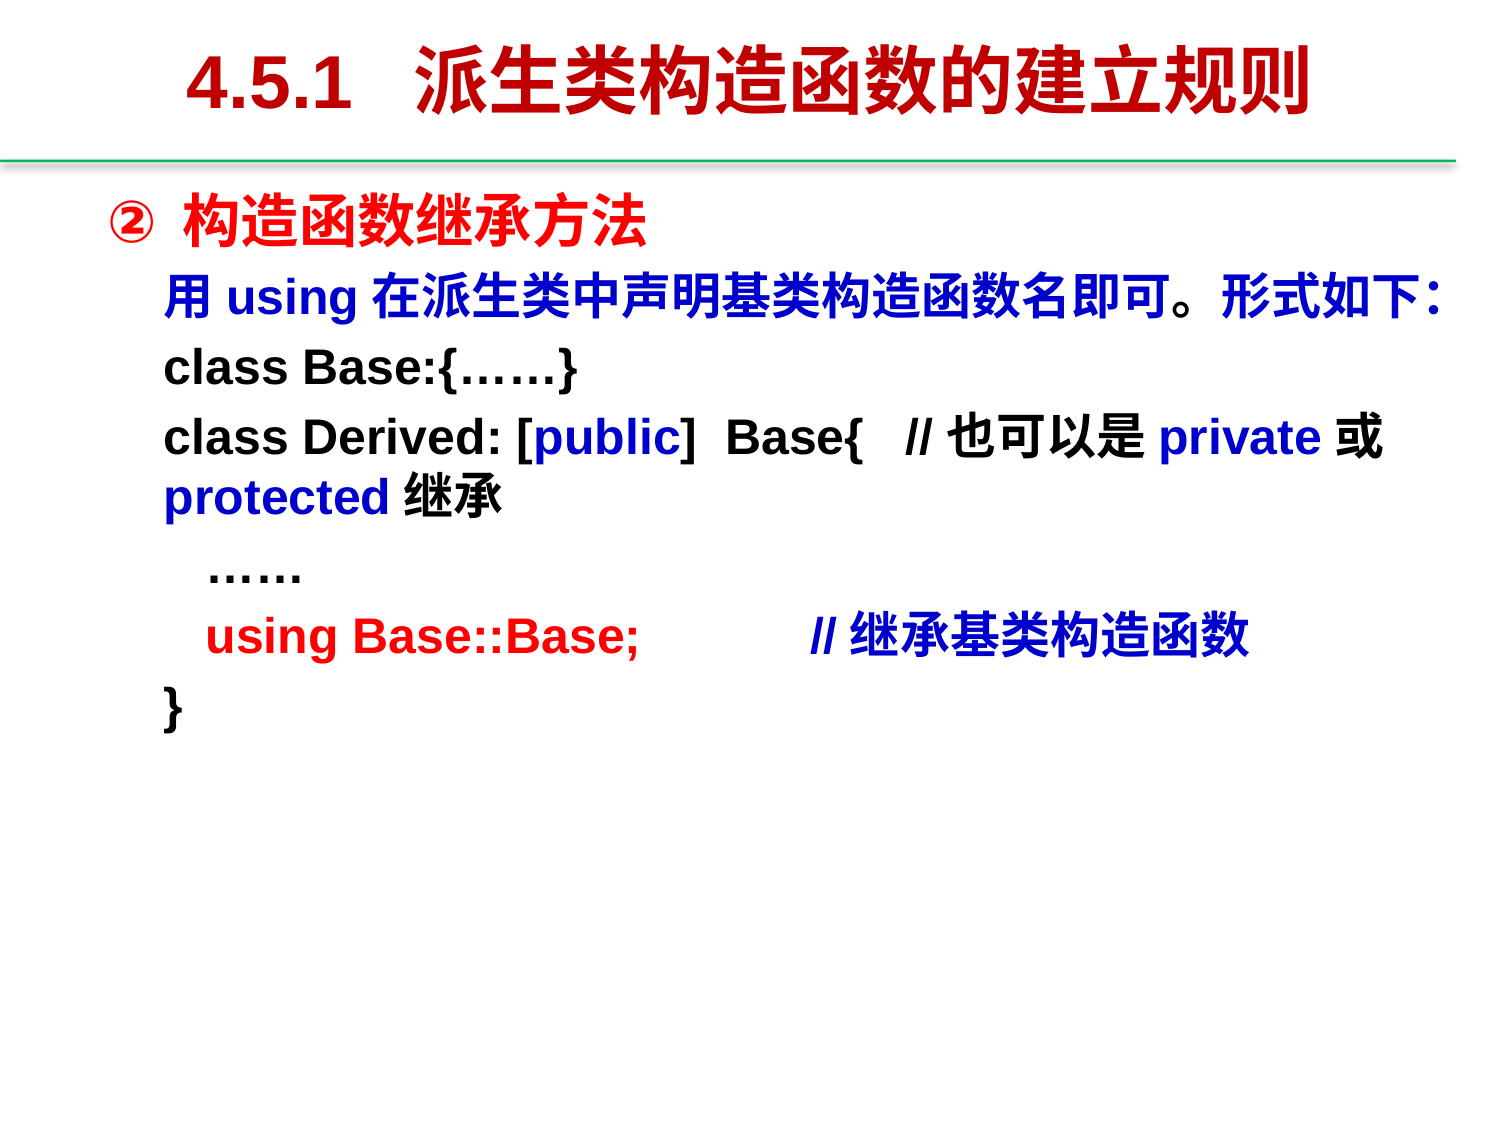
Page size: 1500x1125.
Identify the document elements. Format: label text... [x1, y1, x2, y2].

title 4.5.1 派生类构造函数的建立规则 [75, 12, 1425, 146]
list 构造函数继承方法 用using在派生类中声明基类构造函数名即可。形式如下： class Base:{……} class Derived: [public] Base{ //也可以是private或protected继承 …… using Base::Base; //继承基类构造函数 } [17, 176, 1500, 1106]
